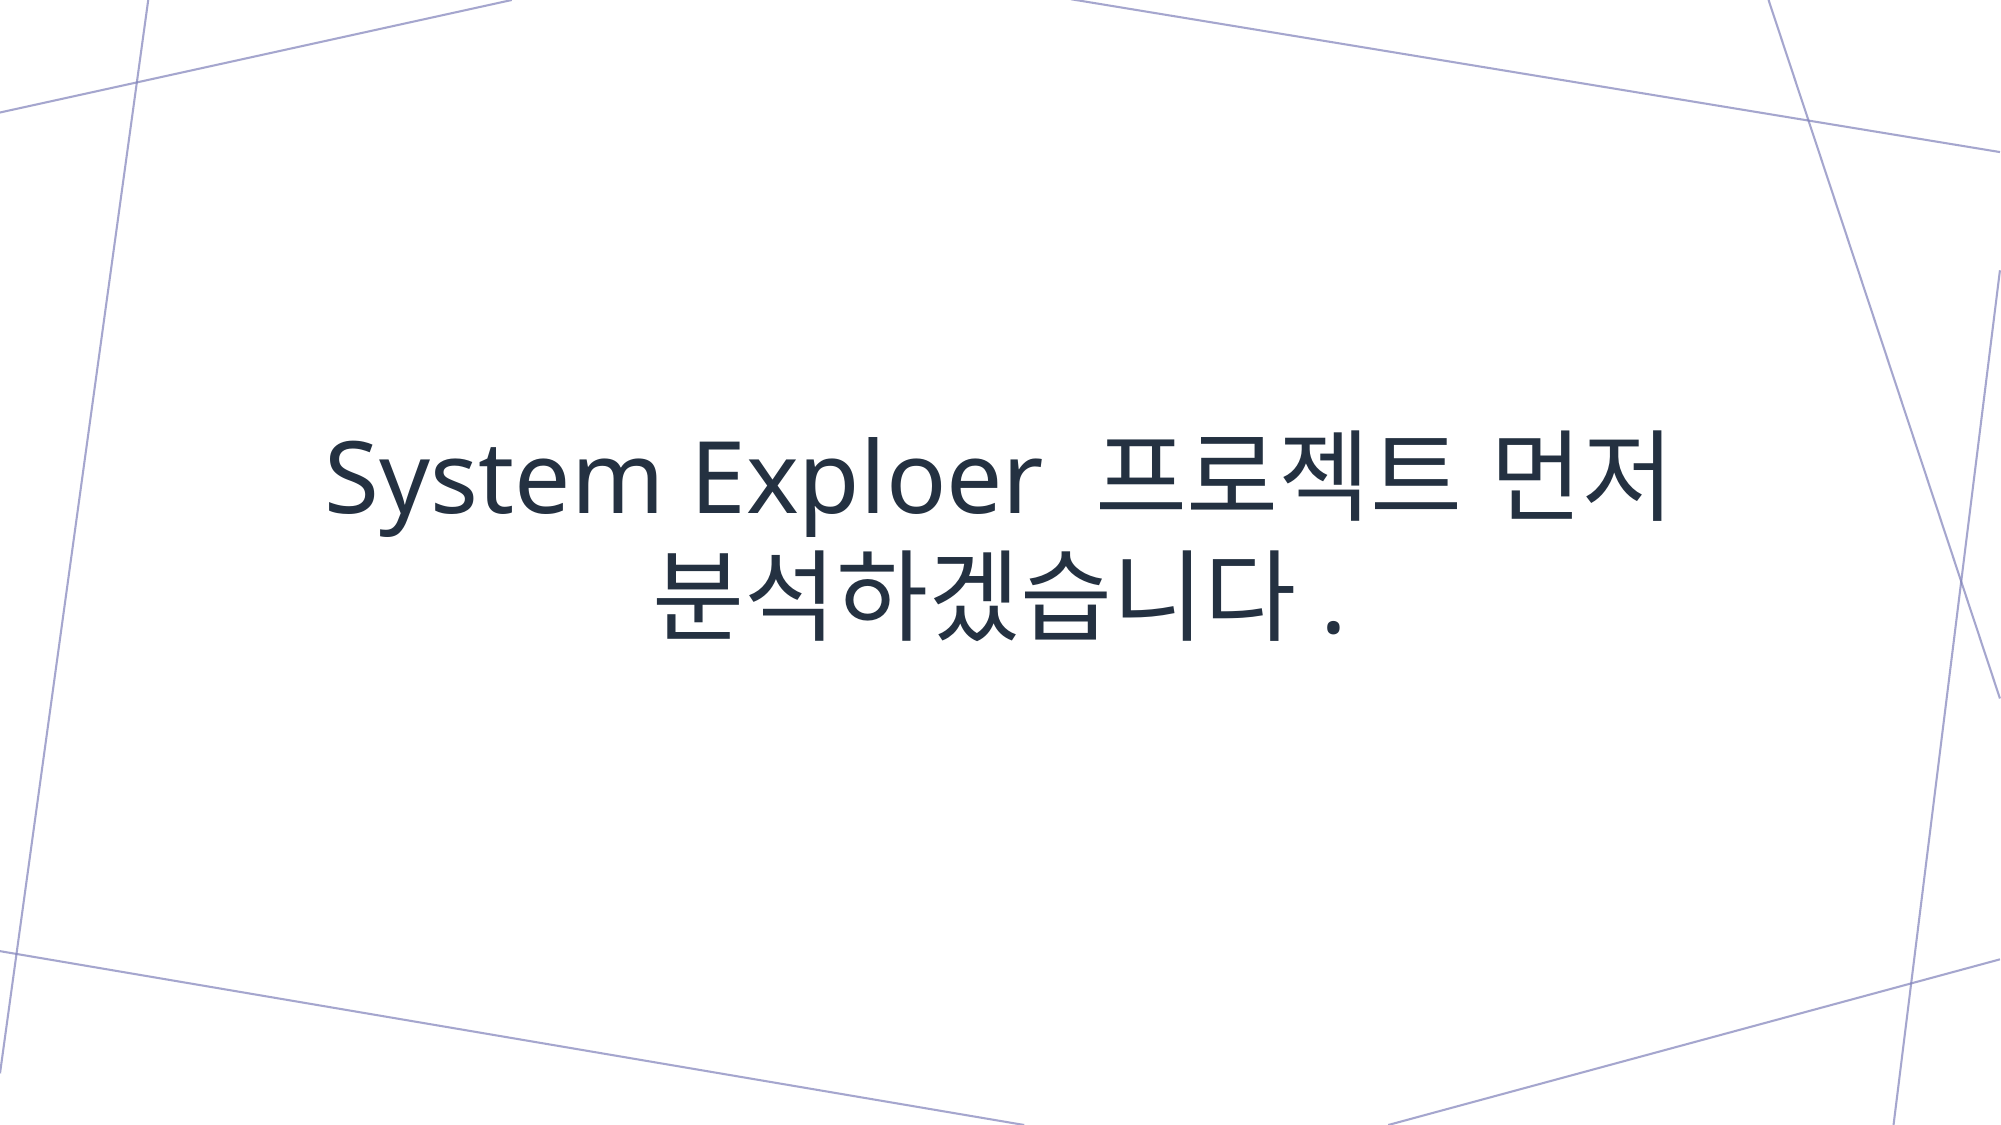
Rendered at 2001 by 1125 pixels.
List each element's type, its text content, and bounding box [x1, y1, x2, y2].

list System Exploer 프로젝트 먼저 분석하겠습니다. [115, 405, 1885, 720]
